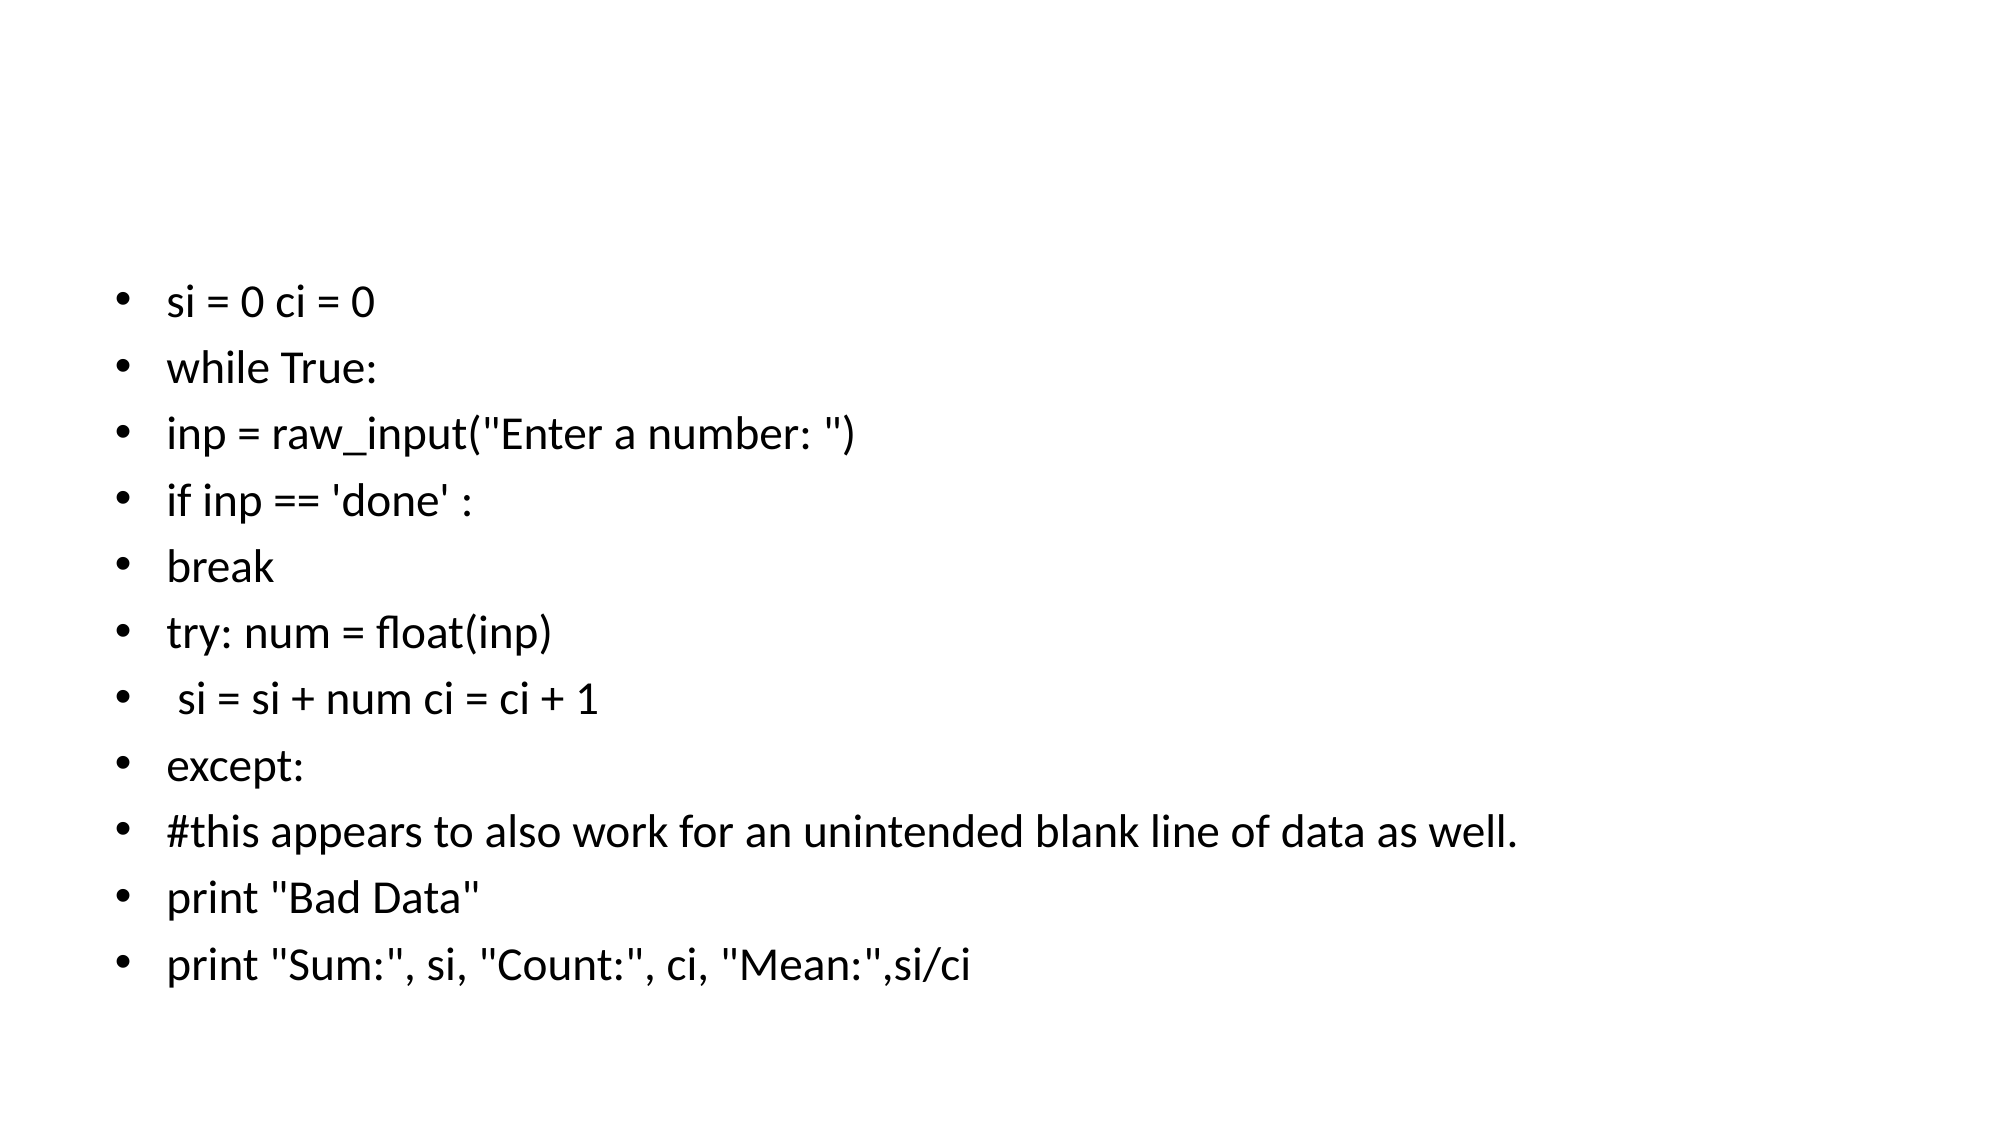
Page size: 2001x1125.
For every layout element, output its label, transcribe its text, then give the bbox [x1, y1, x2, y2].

list si = 0 ci = 0 while True: inp = raw_input("Enter a number: ") if inp == 'done' : break try: num = float(inp) si = si + num ci = ci + 1 except: #this appears to also work for an unintended blank line of data as well. print "Bad Data" print "Sum:", si, "Count:", ci, "Mean:",si/ci [99, 262, 1900, 1005]
